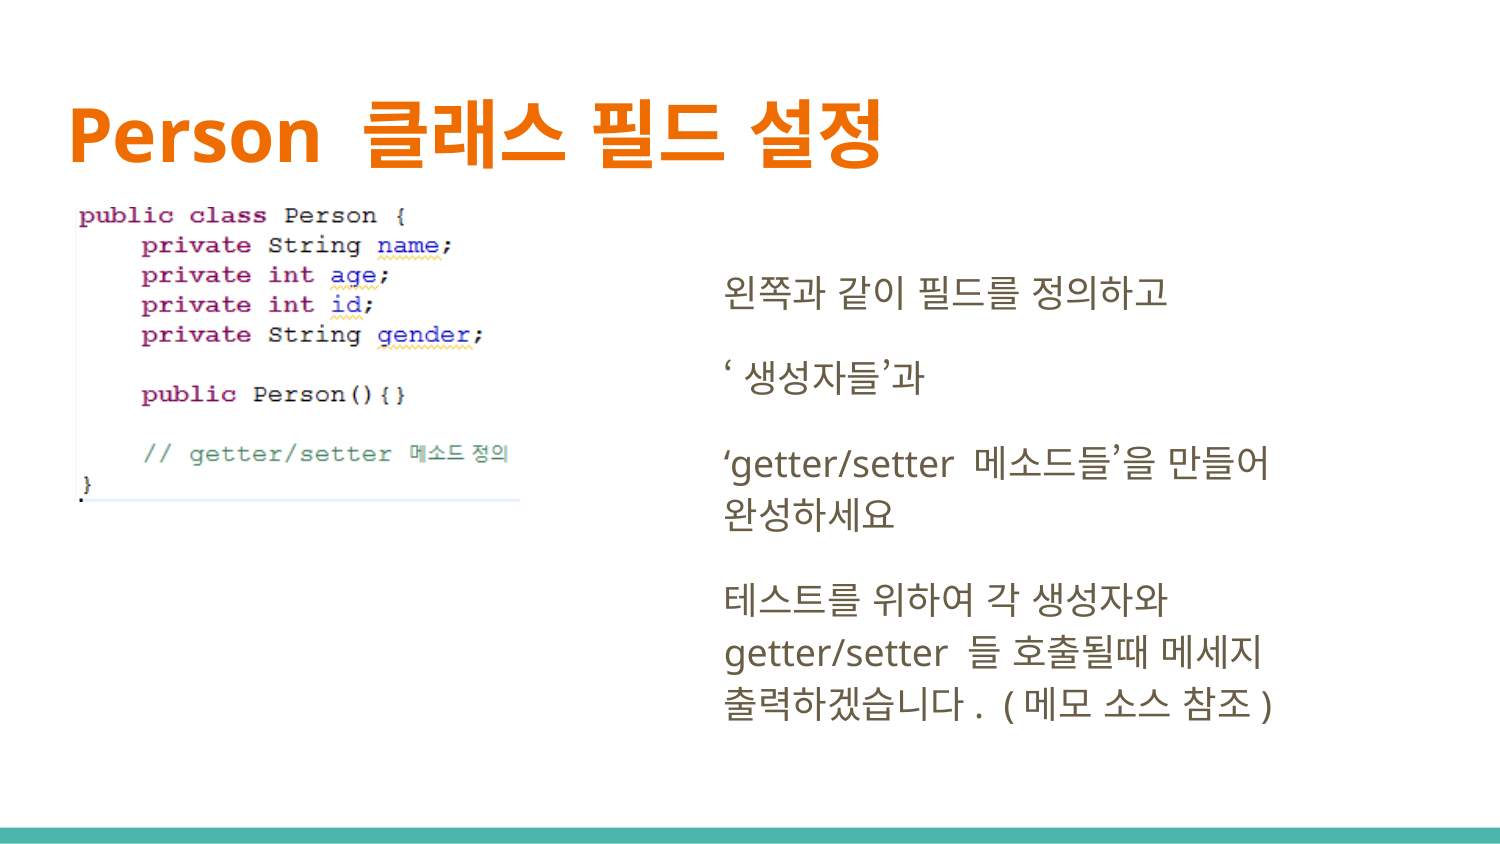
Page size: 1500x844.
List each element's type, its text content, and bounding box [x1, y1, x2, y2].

list 왼쪽과 같이 필드를 정의하고 ‘생성자들’과 ‘getter/setter 메소드들’을 만들어 완성하세요 테스트를 위하여 각 생성자와 getter/setter 들 호출될때 메세지 출력하겠습니다. (메모 소스 참조) [708, 170, 1449, 546]
title Person 클래스 필드 설정 [51, 72, 1449, 189]
picture [72, 207, 521, 502]
